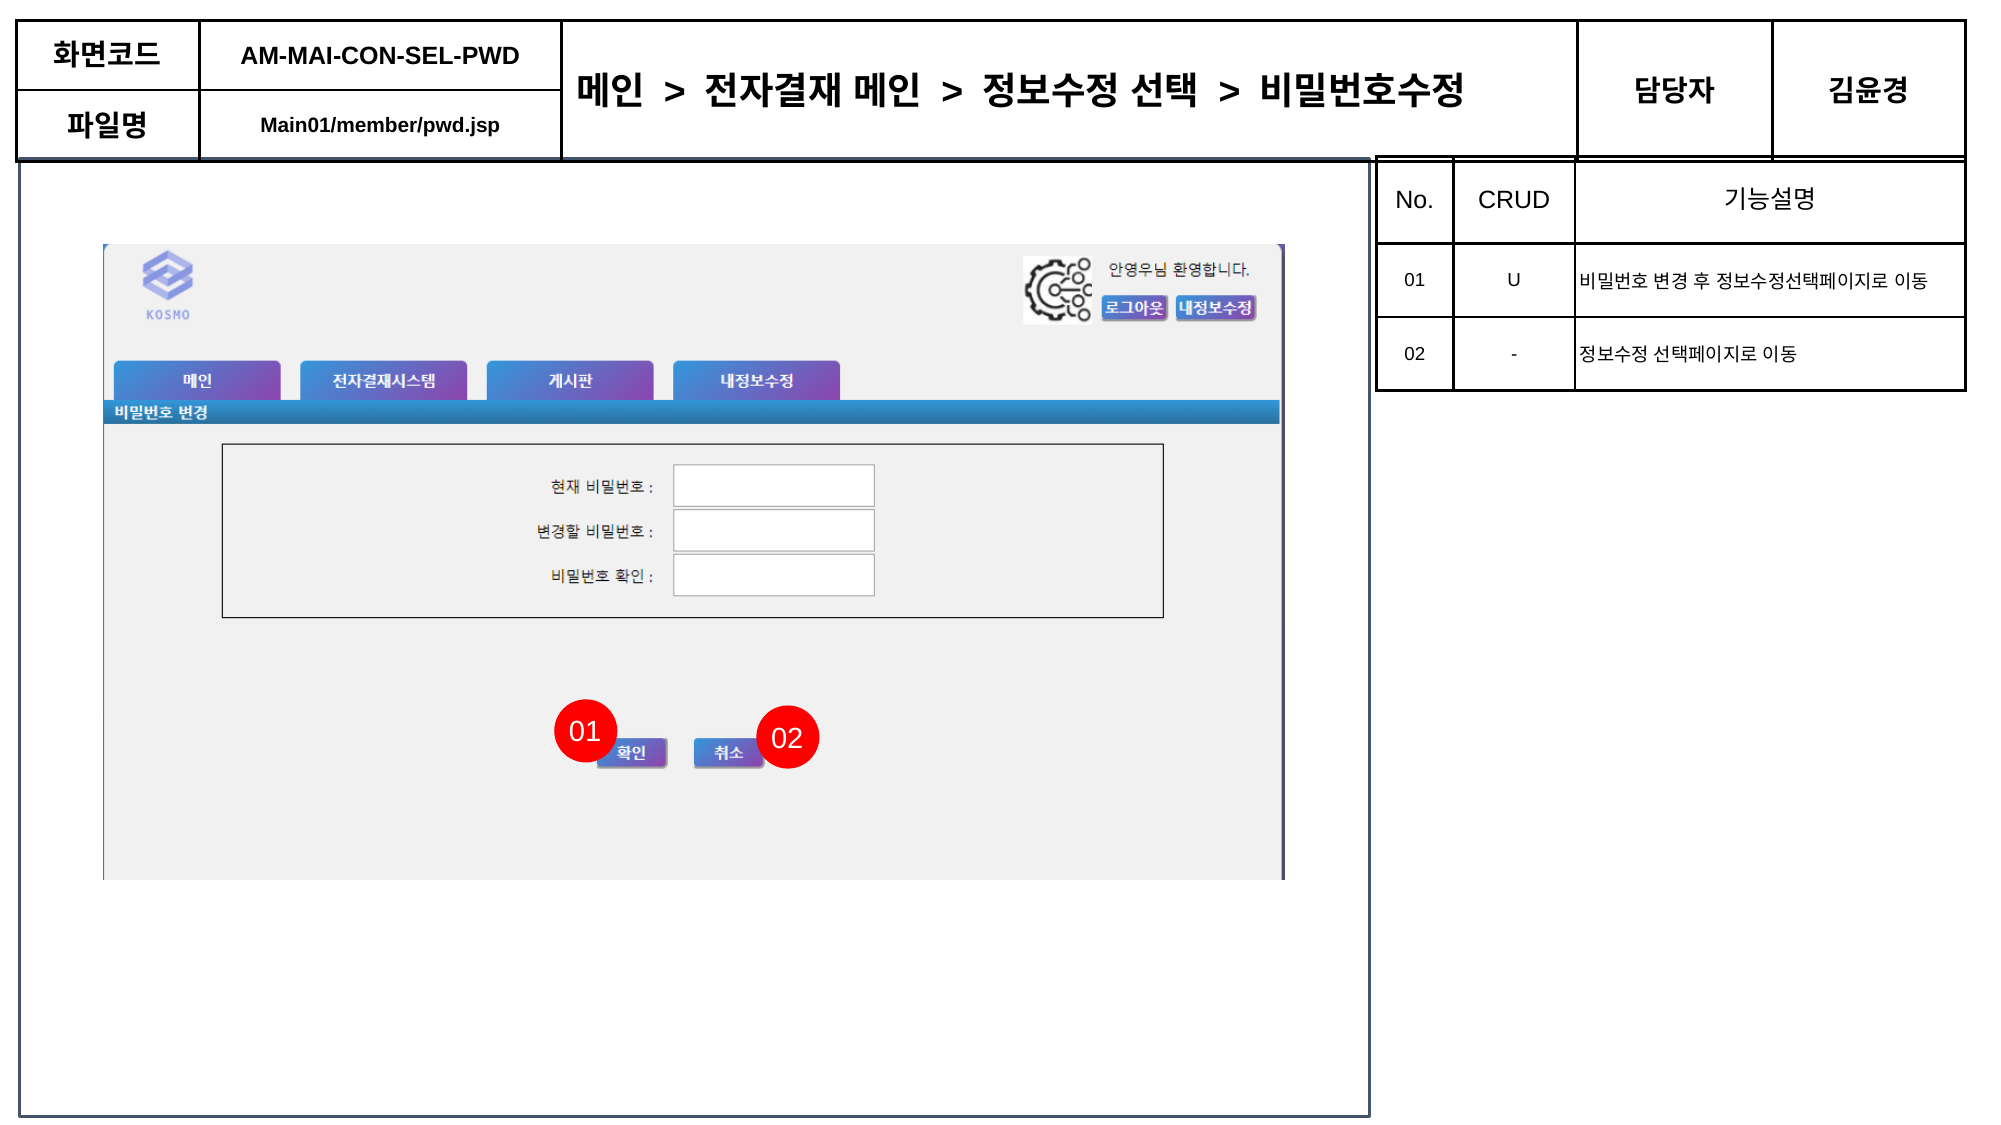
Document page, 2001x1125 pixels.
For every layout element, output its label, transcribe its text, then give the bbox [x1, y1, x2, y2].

table_header 담당자 [1579, 22, 1771, 160]
table_header No. [1378, 163, 1452, 242]
table_header 기능설명 [1576, 163, 1964, 242]
table_cell 파일명 [18, 91, 198, 160]
table_cell 02 [1378, 318, 1452, 389]
table_header AM-MAI-CON-SEL-PWD [201, 22, 560, 89]
table_header CRUD [1455, 163, 1574, 242]
table_header 화면코드 [18, 22, 198, 89]
text_box [19, 163, 1370, 1117]
table_cell - [1455, 318, 1574, 389]
table_header 김윤경 [1774, 22, 1964, 160]
table_cell 정보수정 선택페이지로 이동 [1576, 318, 1964, 389]
table_header 메인 > 전자결재 메인 > 정보수정 선택 > 비밀번호수정 [563, 22, 1576, 160]
table_cell U [1455, 245, 1574, 316]
table_cell 비밀번호 변경 후 정보수정선택페이지로 이동 [1576, 245, 1964, 316]
picture [103, 244, 1286, 881]
table_cell 01 [1378, 245, 1452, 316]
table_cell Main01/member/pwd.jsp [201, 91, 560, 160]
